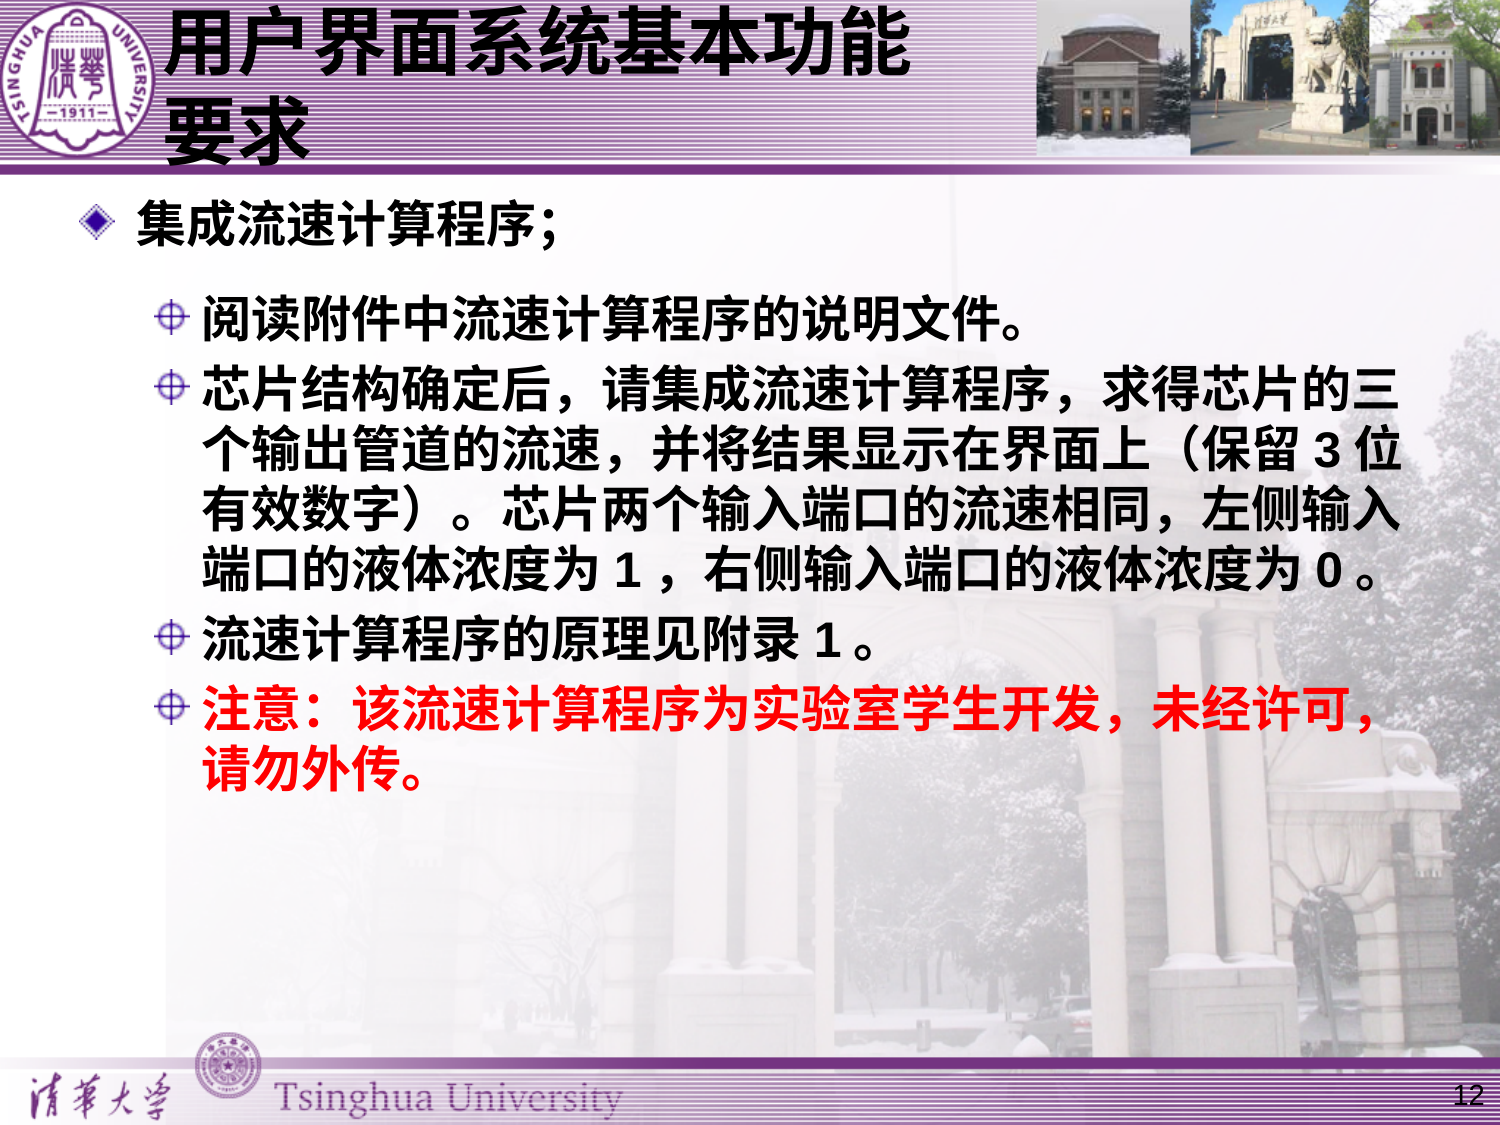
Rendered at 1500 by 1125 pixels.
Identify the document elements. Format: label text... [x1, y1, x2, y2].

title 用户界面系统基本功能要求 [147, 19, 975, 149]
slide_number 12 [1257, 1068, 1500, 1125]
picture [0, 0, 1500, 1125]
list 集成流速计算程序； 阅读附件中流速计算程序的说明文件。 芯片结构确定后，请集成流速计算程序，求得芯片的三个输出管道的流速，并将结果显示在界面上（保留3位有效数字）。芯片两个输入端口的流速相同，左侧输入端口的液体浓度为1，右侧输入端口的液体浓度为0。 流速计算程序的原理见附录1。 注意：该流速计算程序为实验室学生开发，未经许可，请勿外传。 [64, 184, 1436, 1047]
